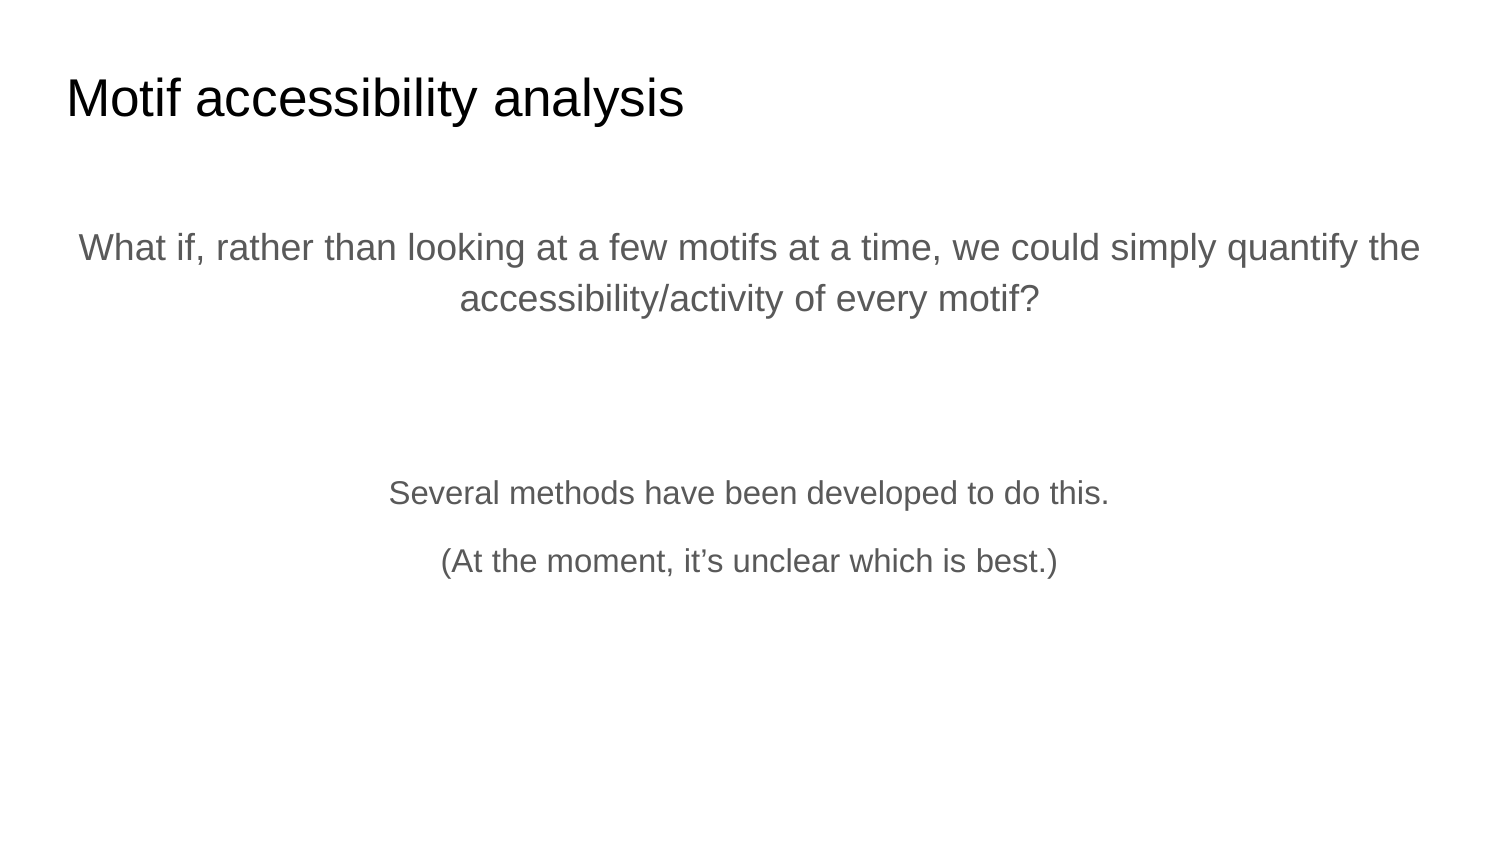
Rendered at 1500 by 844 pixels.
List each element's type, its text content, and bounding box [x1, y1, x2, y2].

title Motif accessibility analysis [51, 48, 1449, 142]
list What if, rather than looking at a few motifs at a time, we could simply quantify the accessibility/activity of every motif? [51, 200, 1449, 344]
list Several methods have been developed to do this. (At the moment, it’s unclear which is best.) [51, 450, 1449, 594]
